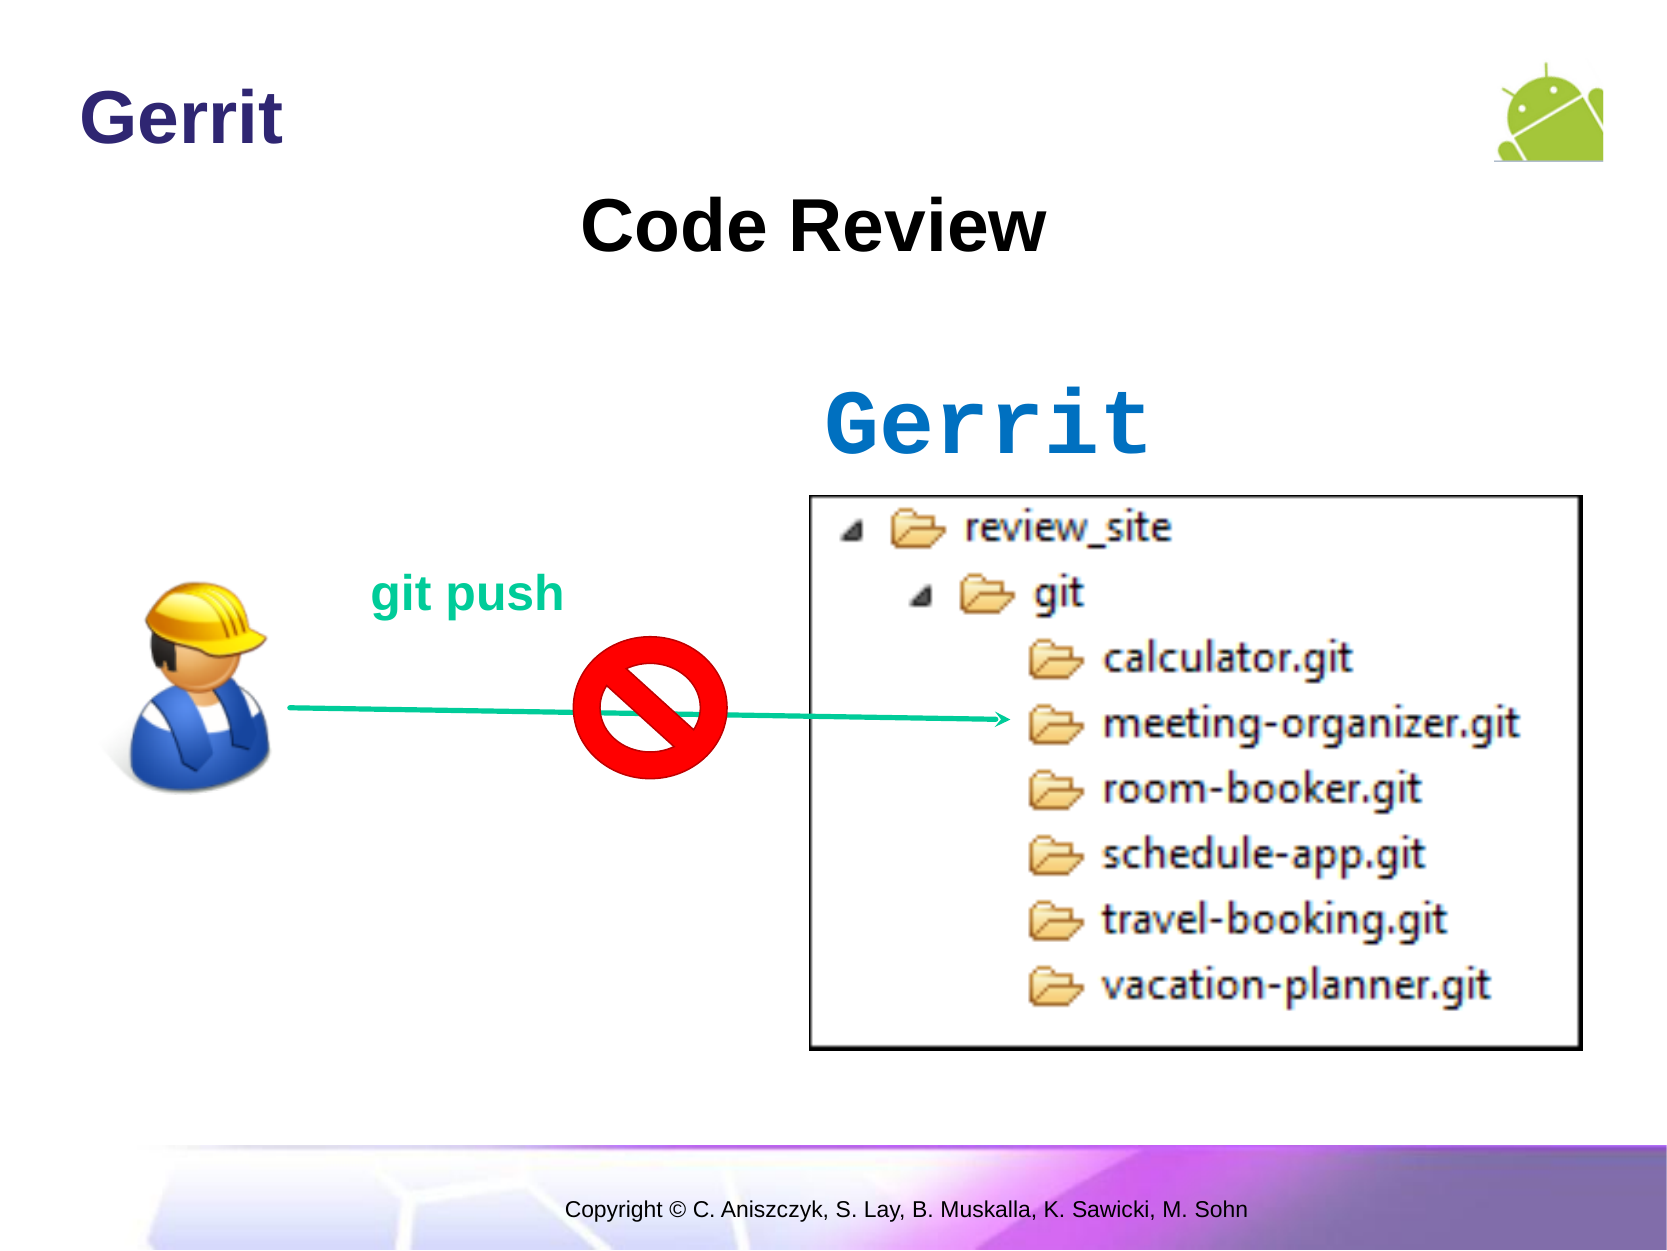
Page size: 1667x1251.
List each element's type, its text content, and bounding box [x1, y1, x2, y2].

text_box [573, 636, 727, 706]
picture [1494, 57, 1606, 162]
picture [0, 1145, 1667, 1250]
text_box Gerrit [64, 67, 1489, 155]
text_box [576, 728, 724, 779]
text_box Code Review [89, 175, 1539, 263]
text_box Gerrit [809, 317, 1199, 488]
picture [72, 572, 317, 821]
text_box git push [355, 534, 600, 647]
picture [809, 494, 1583, 1051]
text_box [289, 707, 1011, 720]
